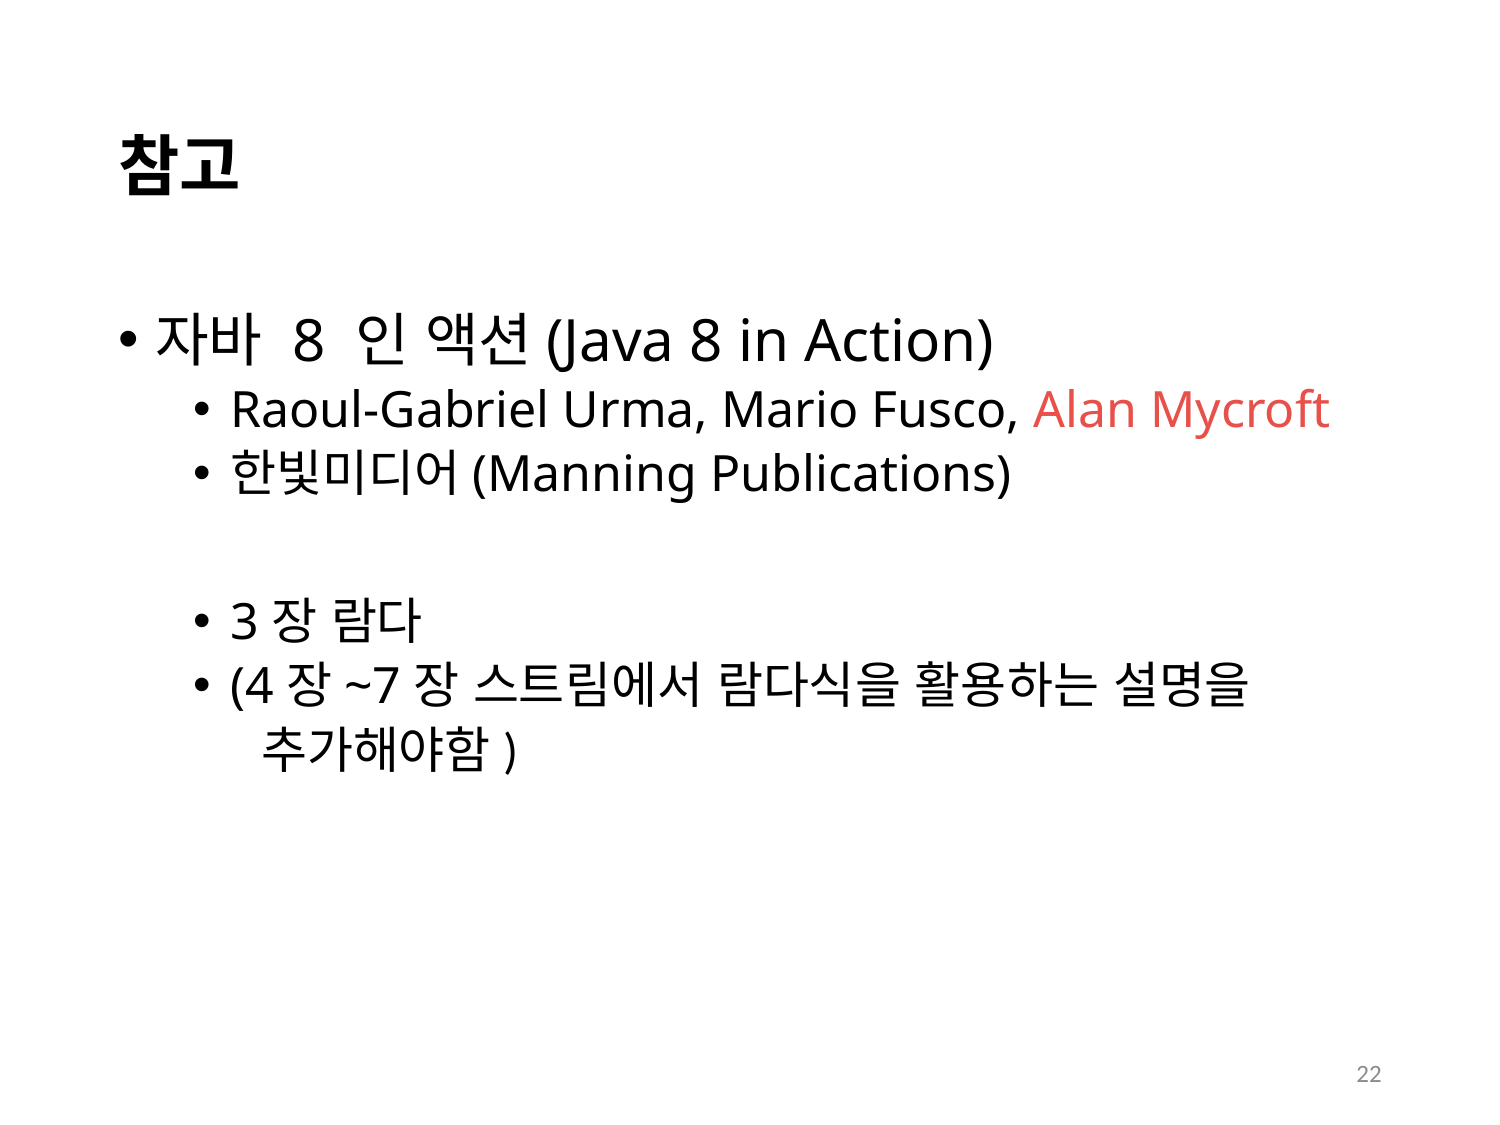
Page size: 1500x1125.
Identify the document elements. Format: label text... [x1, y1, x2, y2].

slide_number 22 [1059, 1042, 1397, 1103]
list 자바 8 인 액션(Java 8 in Action) Raoul-Gabriel Urma, Mario Fusco, Alan Mycroft 한빛미디어(Manning Publications) 3장 람다 (4장~7장 스트림에서 람다식을 활용하는 설명을 추가해야함) [103, 303, 1397, 1017]
title 참고 [103, 59, 1397, 278]
